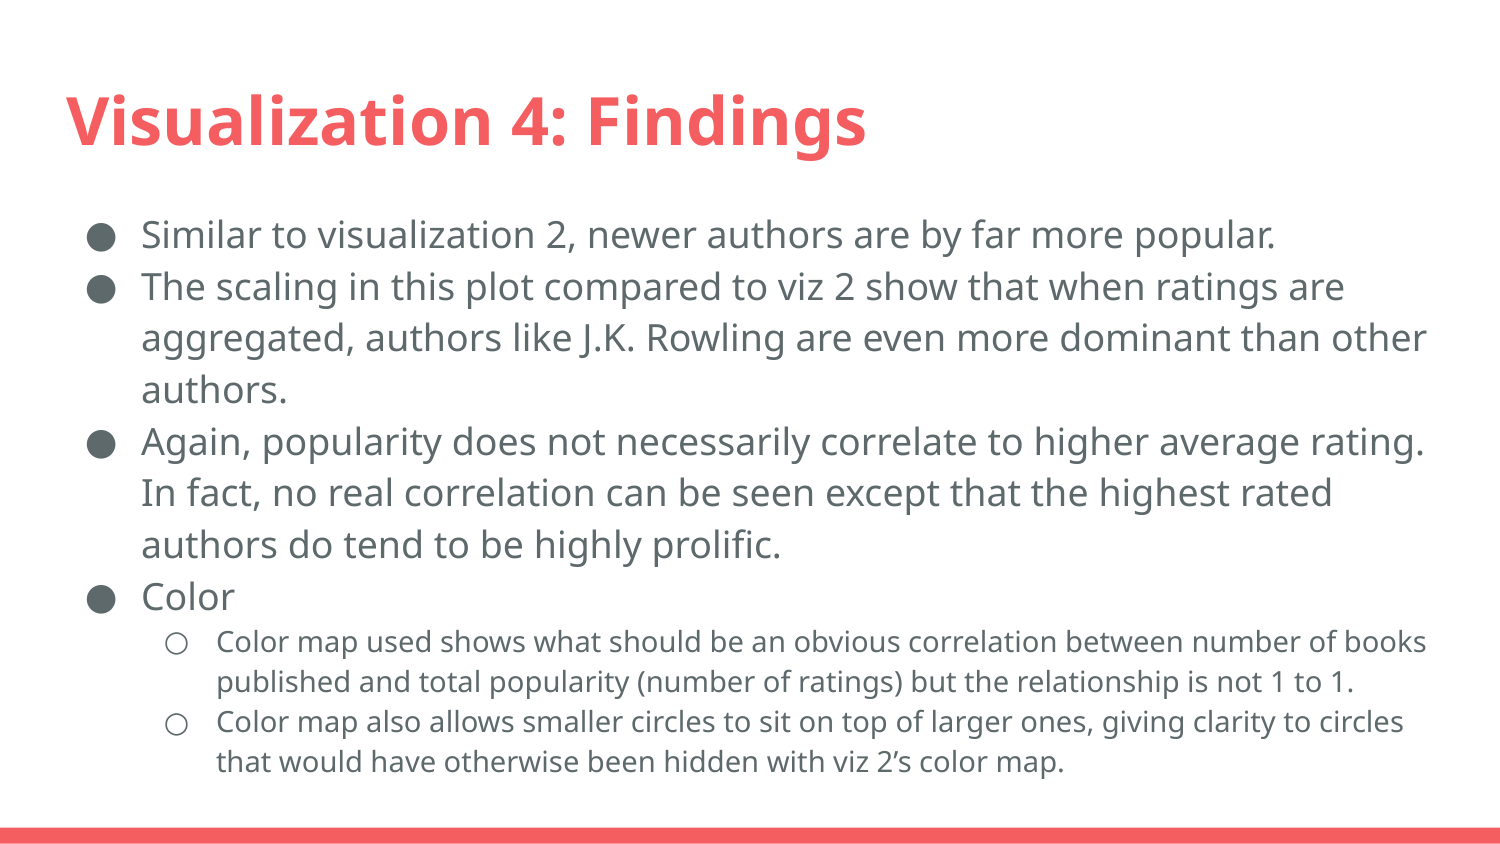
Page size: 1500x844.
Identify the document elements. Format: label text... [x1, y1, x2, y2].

list Similar to visualization 2, newer authors are by far more popular. The scaling in this plot compared to viz 2 show that when ratings are aggregated, authors like J.K. Rowling are even more dominant than other authors. Again, popularity does not necessarily correlate to higher average rating. In fact, no real correlation can be seen except that the highest rated authors do tend to be highly prolific. Color Color map used shows what should be an obvious correlation between number of books published and total popularity (number of ratings) but the relationship is not 1 to 1. Color map also allows smaller circles to sit on top of larger ones, giving clarity to circles that would have otherwise been hidden with viz 2’s color map. [51, 189, 1449, 750]
title Visualization 4: Findings [51, 64, 1449, 167]
